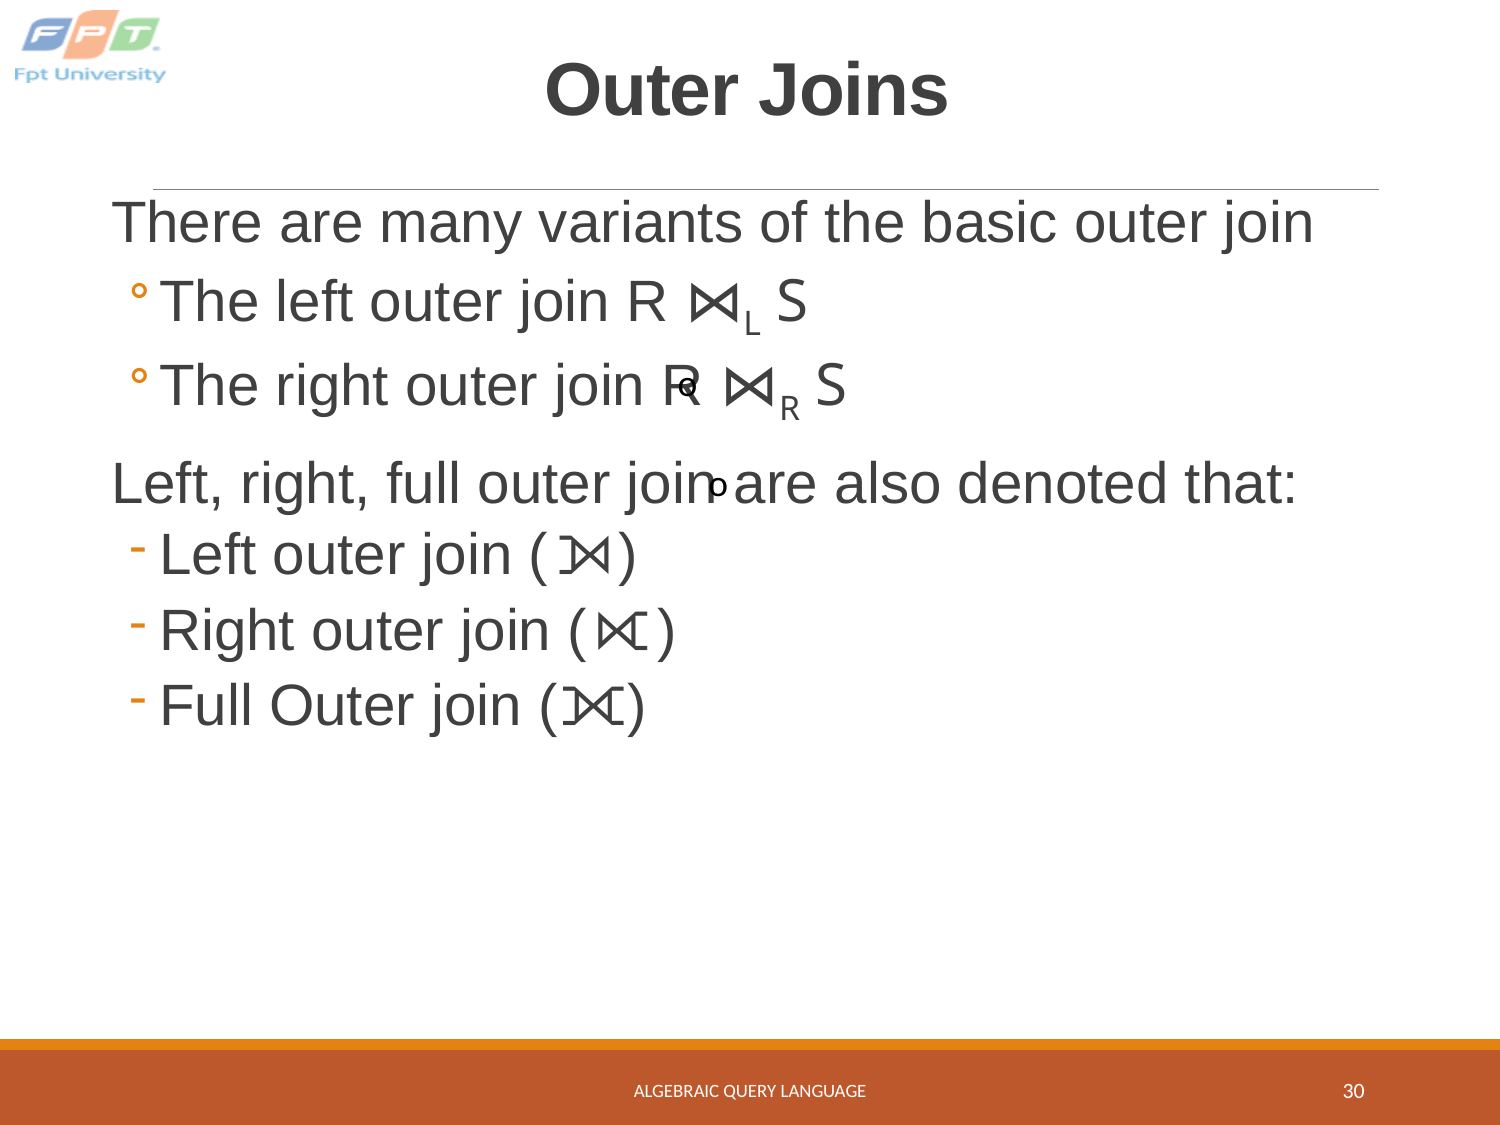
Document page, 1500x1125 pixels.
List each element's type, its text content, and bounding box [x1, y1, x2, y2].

text_box o [662, 351, 713, 412]
table_cell 0 [15, 10, 166, 83]
title Outer Joins [96, 47, 1399, 185]
footer ALGEBRAIC QUERY LANGUAGE [453, 1059, 1047, 1120]
list There are many variants of the basic outer join The left outer join R ⋈L S The right outer join R ⋈R S Left, right, full outer join are also denoted that: Left outer join (⟕) Right outer join (⟖) Full Outer join (⟗) [96, 185, 1399, 1017]
slide_number 30 [1218, 1059, 1380, 1120]
text_box o [693, 451, 744, 512]
